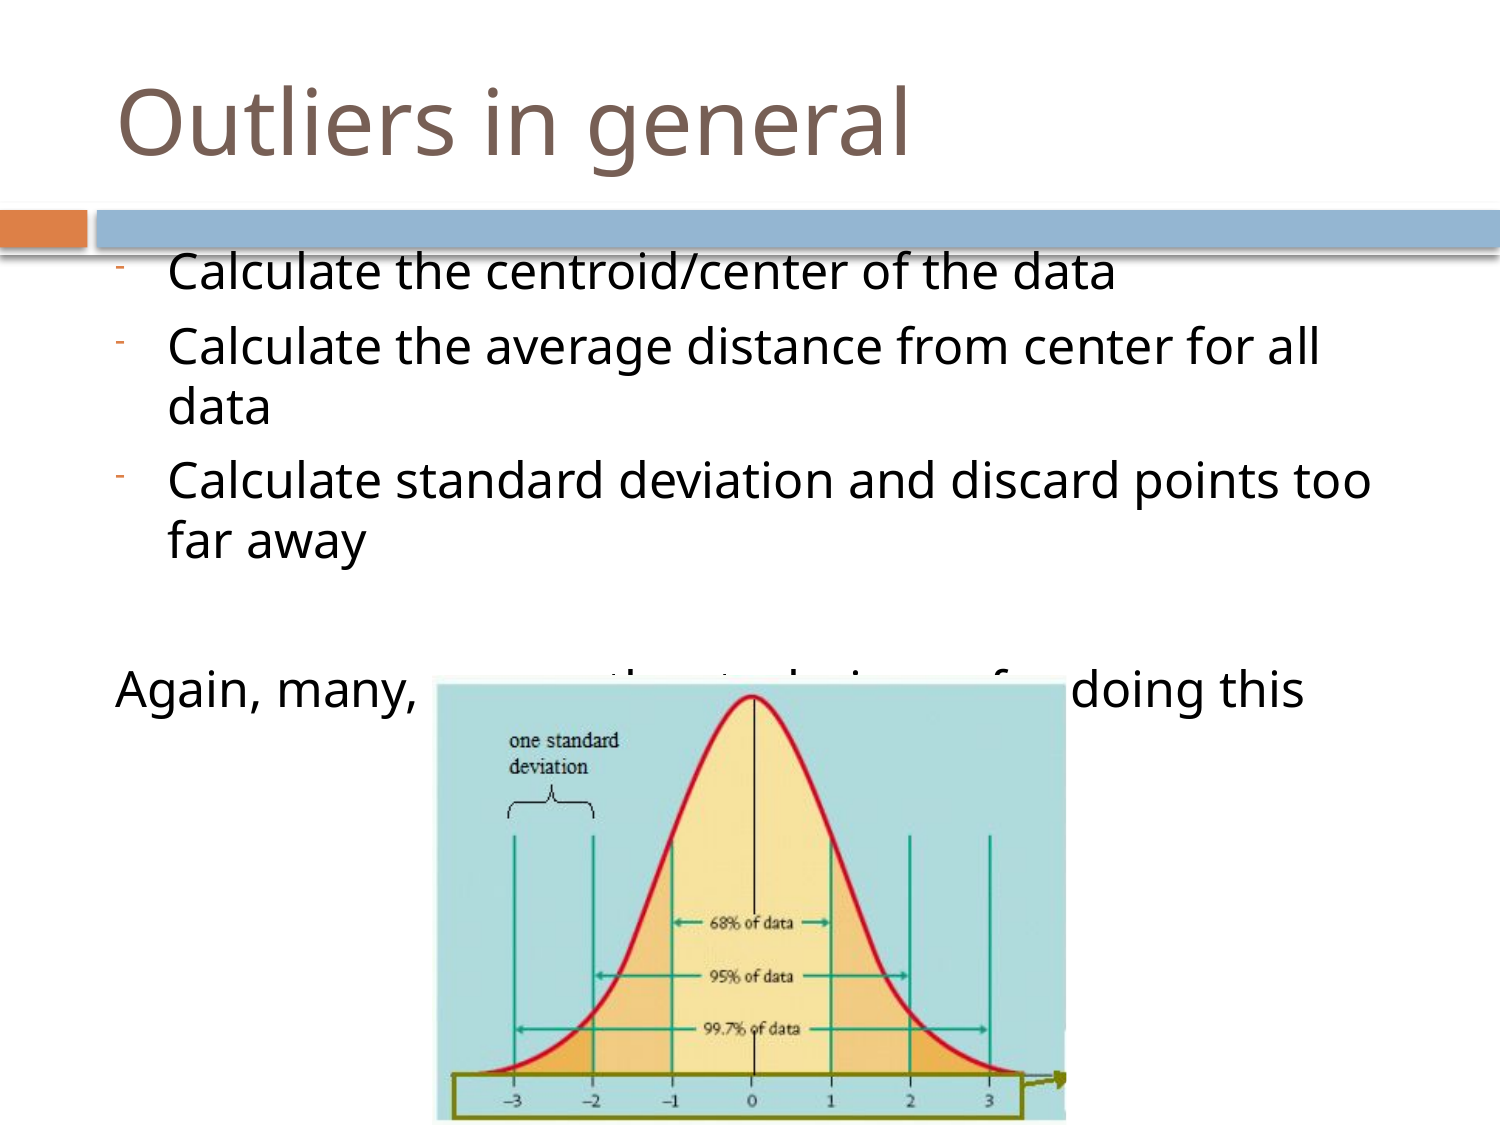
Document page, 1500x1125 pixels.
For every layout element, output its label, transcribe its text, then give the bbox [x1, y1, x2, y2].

picture [431, 674, 1067, 1125]
list Calculate the centroid/center of the data Calculate the average distance from center for all data Calculate standard deviation and discard points too far away Again, many, many other techniques for doing this [100, 232, 1438, 1000]
title Outliers in general [100, 37, 1438, 200]
